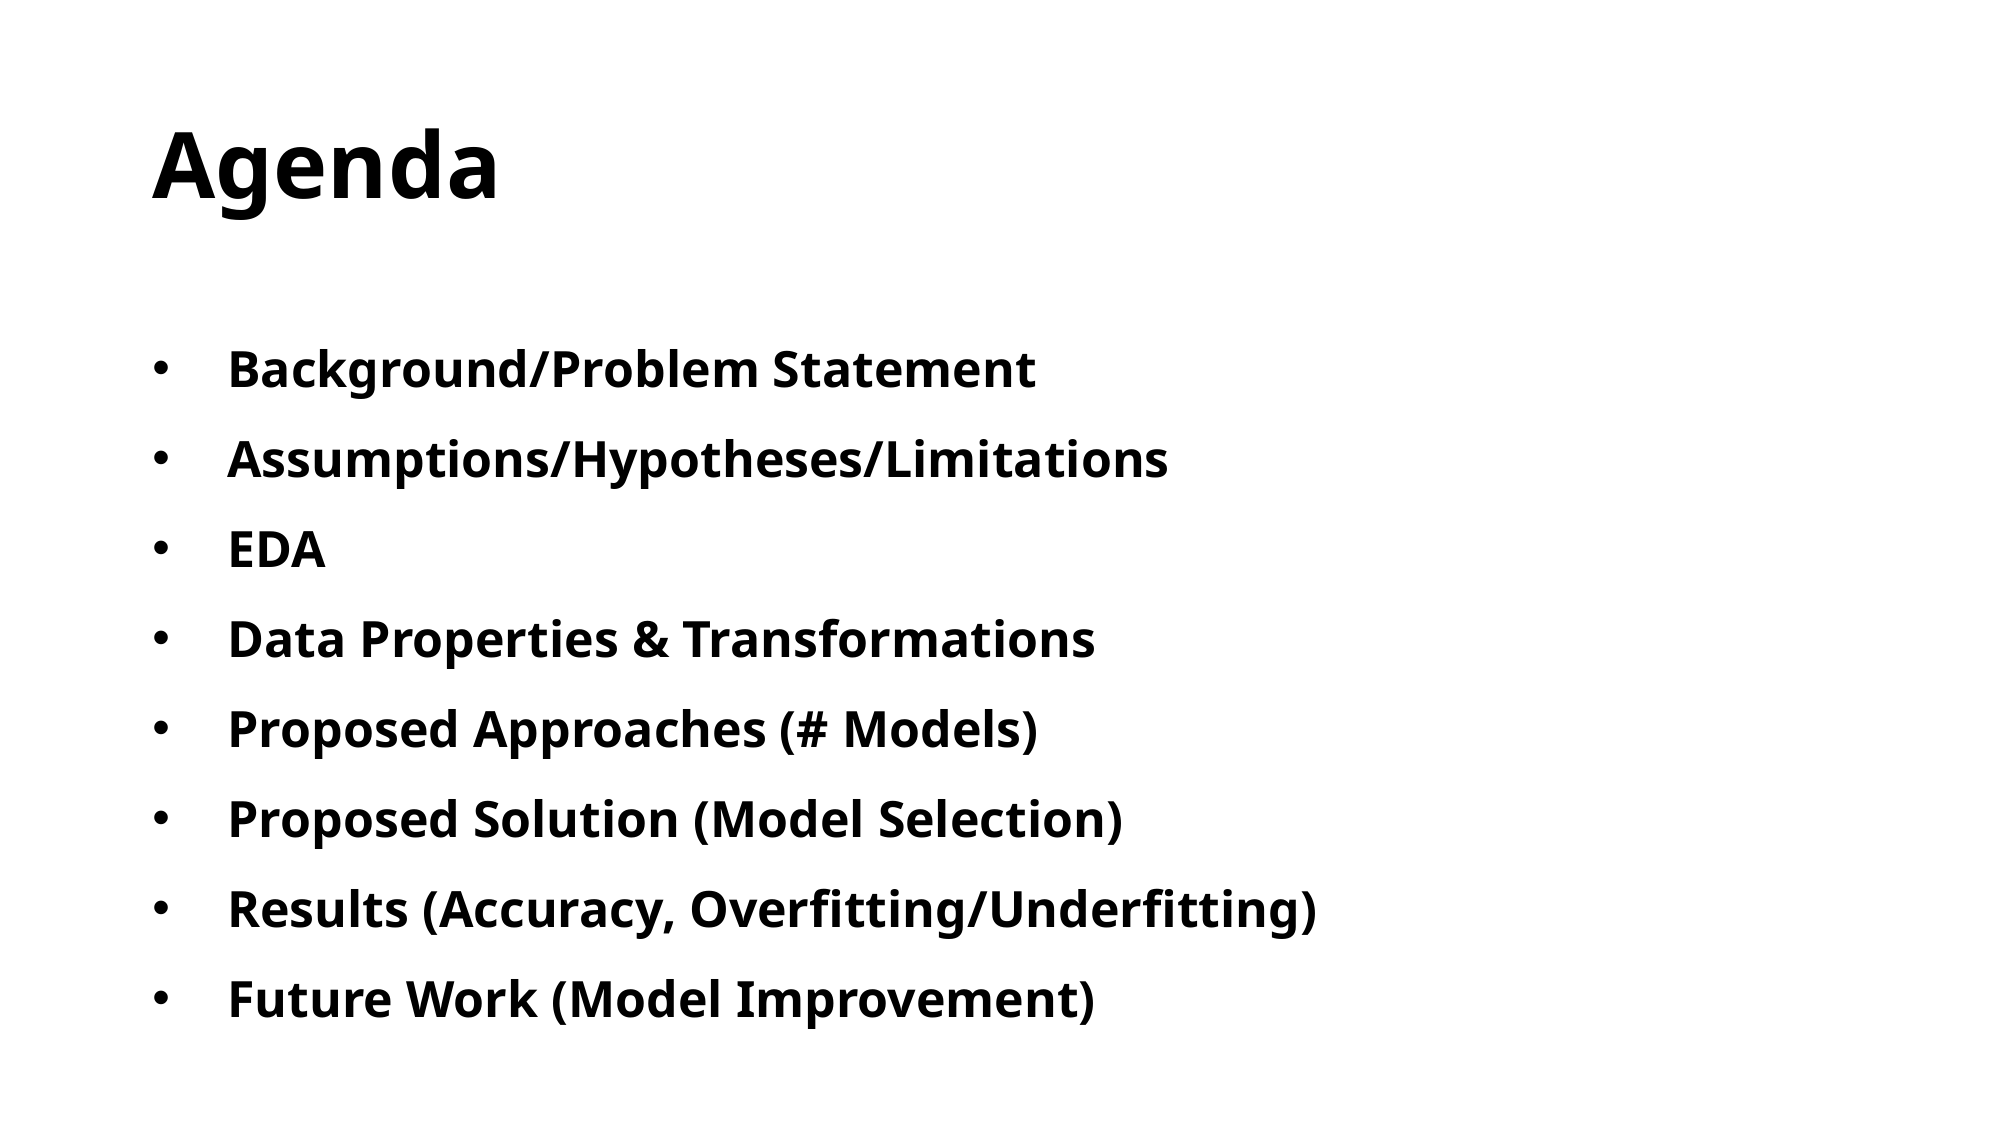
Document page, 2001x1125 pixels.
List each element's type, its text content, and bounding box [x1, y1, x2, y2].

list Background/Problem Statement Assumptions/Hypotheses/Limitations EDA Data Properties & Transformations Proposed Approaches (# Models) Proposed Solution (Model Selection) Results (Accuracy, Overfitting/Underfitting) Future Work (Model Improvement) [137, 299, 1830, 942]
title Agenda [137, 59, 1863, 278]
